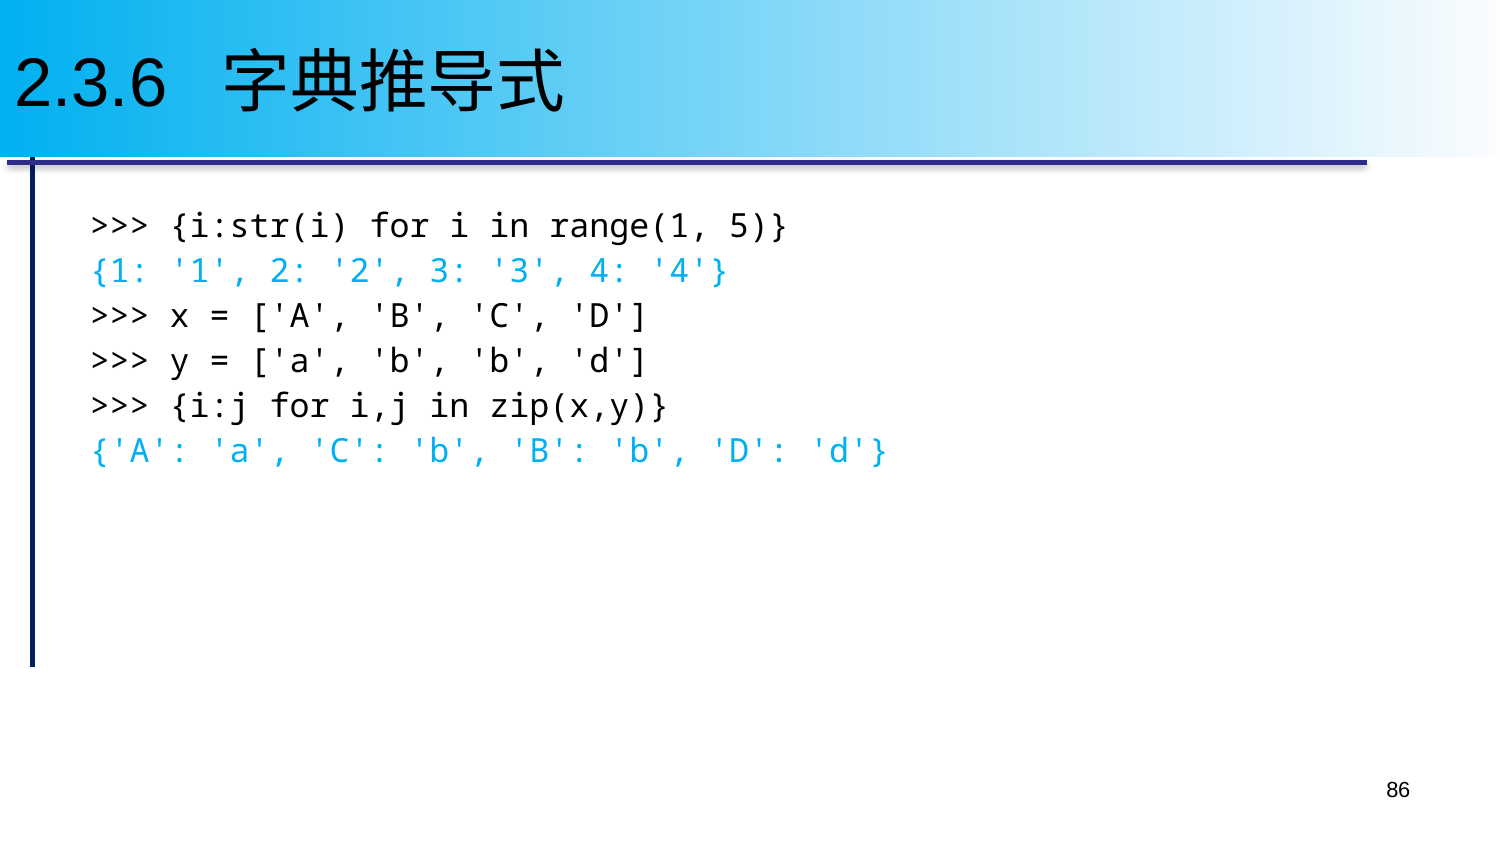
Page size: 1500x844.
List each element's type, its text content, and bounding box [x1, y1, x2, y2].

title 2.3.6 字典推导式 [0, 0, 1497, 158]
list >>> {i:str(i) for i in range(1, 5)} {1: '1', 2: '2', 3: '3', 4: '4'} >>> x = ['A', 'B', 'C', 'D'] >>> y = ['a', 'b', 'b', 'd'] >>> {i:j for i,j in zip(x,y)} {'A': 'a', 'C': 'b', 'B': 'b', 'D': 'd'} [74, 196, 1426, 755]
slide_number 86 [1074, 768, 1426, 828]
